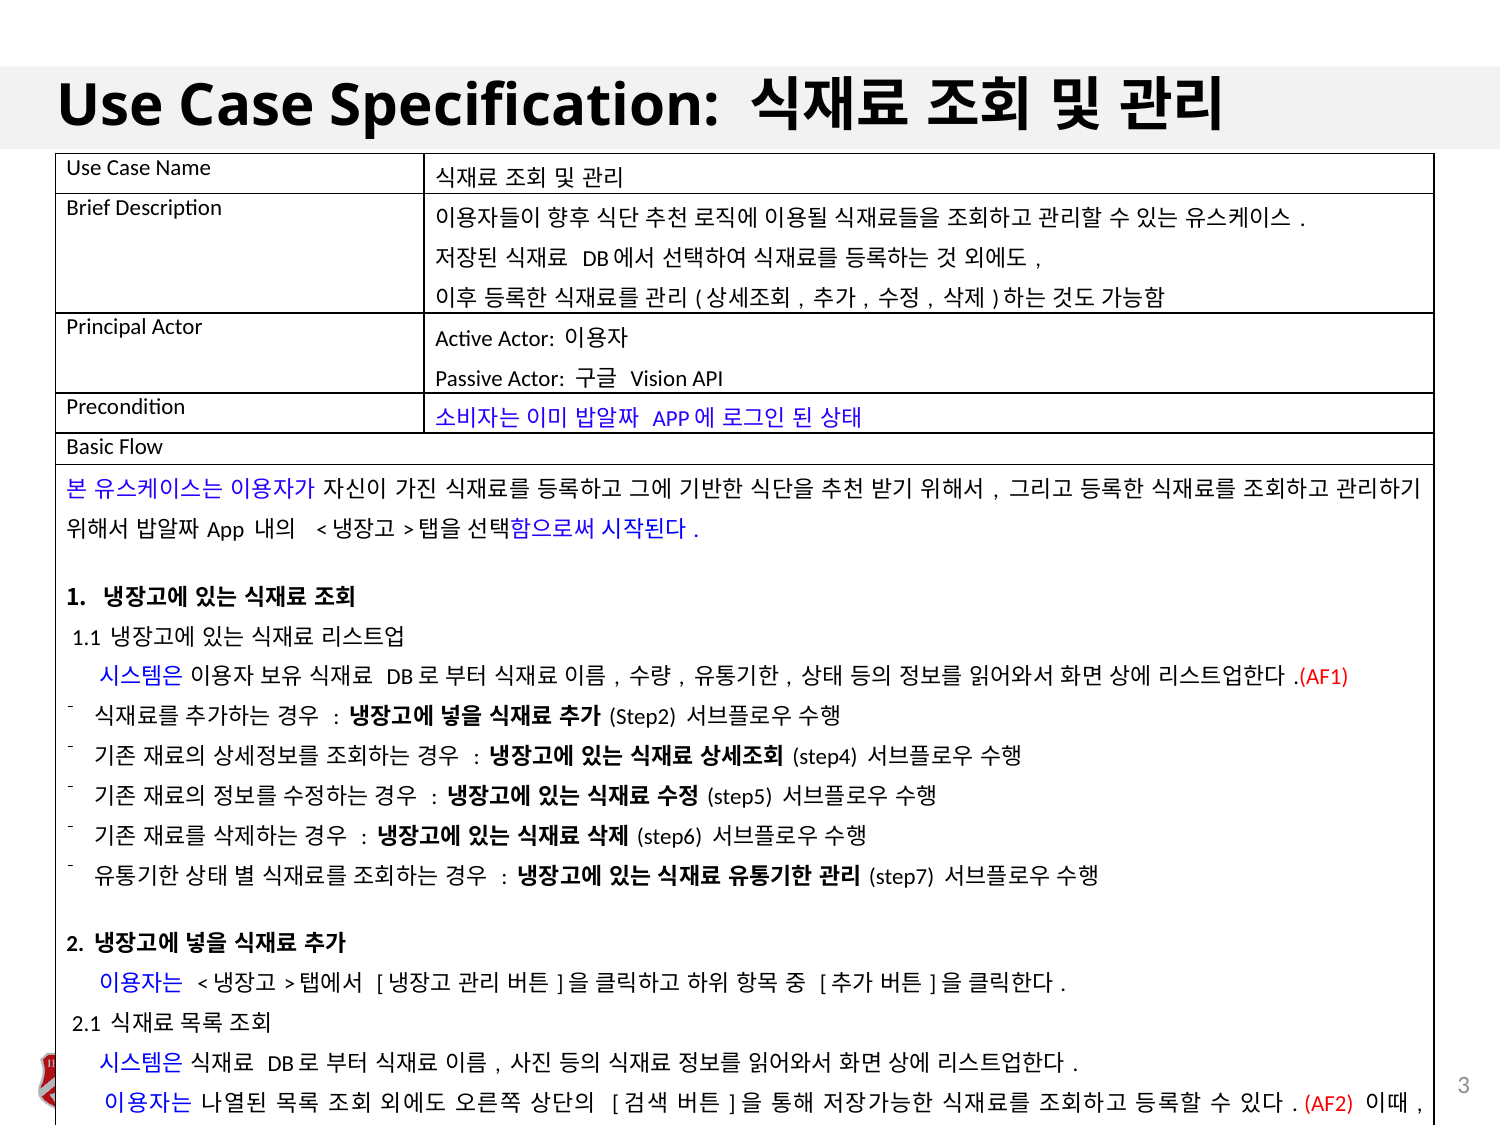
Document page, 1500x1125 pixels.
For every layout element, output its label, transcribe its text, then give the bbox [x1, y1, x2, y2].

table_header 식재료 조회 및 관리 [425, 154, 1433, 193]
table_cell 본 유스케이스는 이용자가 자신이 가진 식재료를 등록하고 그에 기반한 식단을 추천 받기 위해서, 그리고 등록한 식재료를 조회하고 관리하기 위해서 밥알짜App 내의 <냉장고>탭을 선택함으로써 시작된다. 냉장고에 있는 식재료 조회 1.1 냉장고에 있는 식재료 리스트업 시스템은 이용자 보유 식재료 DB로 부터 식재료 이름, 수량, 유통기한, 상태 등의 정보를 읽어와서 화면 상에 리스트업한다.(AF1) 식재료를 추가하는 경우 : 냉장고에 넣을 식재료 추가(Step2) 서브플로우 수행 기존 재료의 상세정보를 조회하는 경우 : 냉장고에 있는 식재료 상세조회(step4) 서브플로우 수행 기존 재료의 정보를 수정하는 경우 : 냉장고에 있는 식재료 수정(step5) 서브플로우 수행 기존 재료를 삭제하는 경우 : 냉장고에 있는 식재료 삭제(step6) 서브플로우 수행 유통기한 상태 별 식재료를 조회하는 경우 : 냉장고에 있는 식재료 유통기한 관리(step7) 서브플로우 수행 2. 냉장고에 넣을 식재료 추가 이용자는 <냉장고>탭에서 [냉장고 관리 버튼]을 클릭하고 하위 항목 중 [추가 버튼]을 클릭한다. 2.1 식재료 목록 조회 시스템은 식재료 DB로 부터 식재료 이름, 사진 등의 식재료 정보를 읽어와서 화면 상에 리스트업한다. 이용자는 나열된 목록 조회 외에도 오른쪽 상단의 [검색 버튼]을 통해 저장가능한 식재료를 조회하고 등록할 수 있다. (AF2) 이때, 등록하고자 하는 식재료가 밥알짜App 식재료 DB에 없어서, 직접 검색을 통해 등록할 경우 디폴트 이미지를 첨부해 저장한다. [영수증으로 추가 버튼] 선택 시 영수증 스캔(step3) 서브플로우 수행 후 복귀 [56, 465, 1433, 1125]
table_cell Brief Description [56, 194, 423, 312]
table_cell Principal Actor [56, 314, 423, 392]
title Use Case Specification: 식재료 조회 및 관리 [41, 64, 1459, 149]
table_cell Basic Flow [56, 434, 1433, 464]
slide_number 3 [1435, 1053, 1485, 1114]
table_cell Active Actor: 이용자 Passive Actor: 구글 Vision API [425, 314, 1433, 392]
table_cell 이용자들이 향후 식단 추천 로직에 이용될 식재료들을 조회하고 관리할 수 있는 유스케이스. 저장된 식재료 DB에서 선택하여 식재료를 등록하는 것 외에도, 이후 등록한 식재료를 관리(상세조회, 추가, 수정, 삭제)하는 것도 가능함 [425, 194, 1433, 312]
table_cell 소비자는 이미 밥알짜 APP에 로그인 된 상태 [425, 394, 1433, 432]
table_cell Precondition [56, 394, 423, 432]
table_header Use Case Name [56, 154, 423, 193]
picture [0, 1031, 55, 1125]
